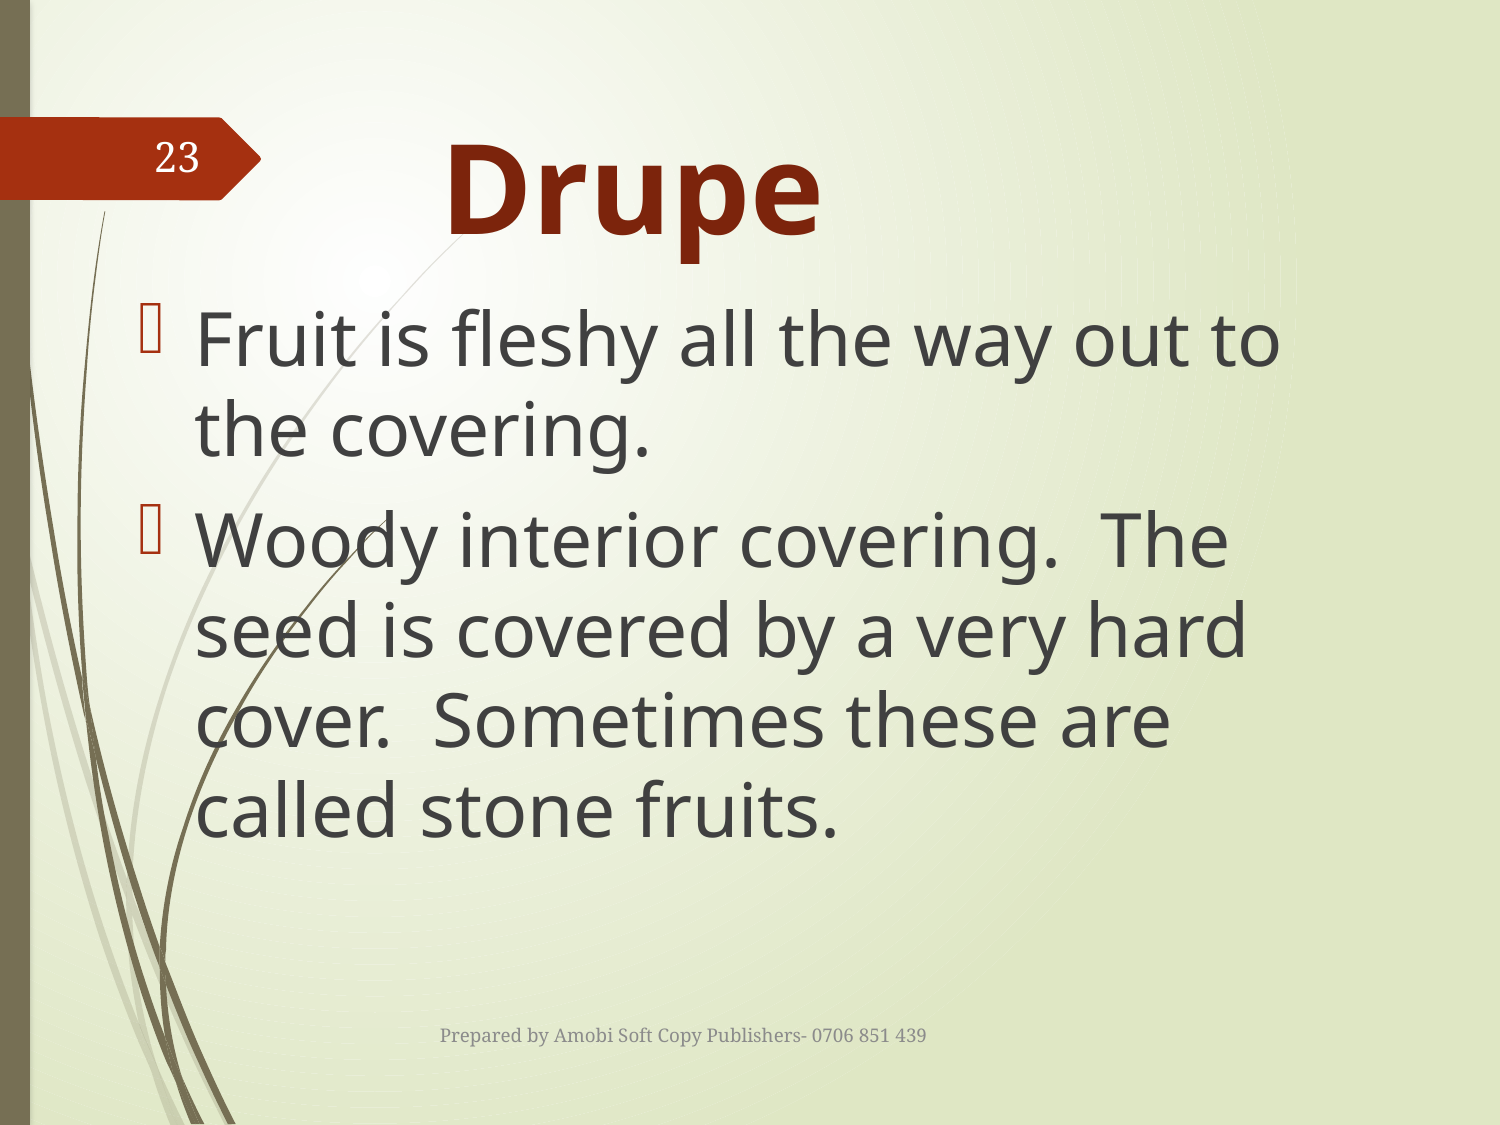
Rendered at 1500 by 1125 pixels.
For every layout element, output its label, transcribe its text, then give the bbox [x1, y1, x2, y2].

list Fruit is fleshy all the way out to the covering. Woody interior covering. The seed is covered by a very hard cover. Sometimes these are called stone fruits. [123, 283, 1384, 904]
footer Prepared by Amobi Soft Copy Publishers- 0706 851 439 [424, 1006, 1500, 1067]
title Drupe [425, 102, 1012, 283]
slide_number 23 [87, 129, 216, 190]
